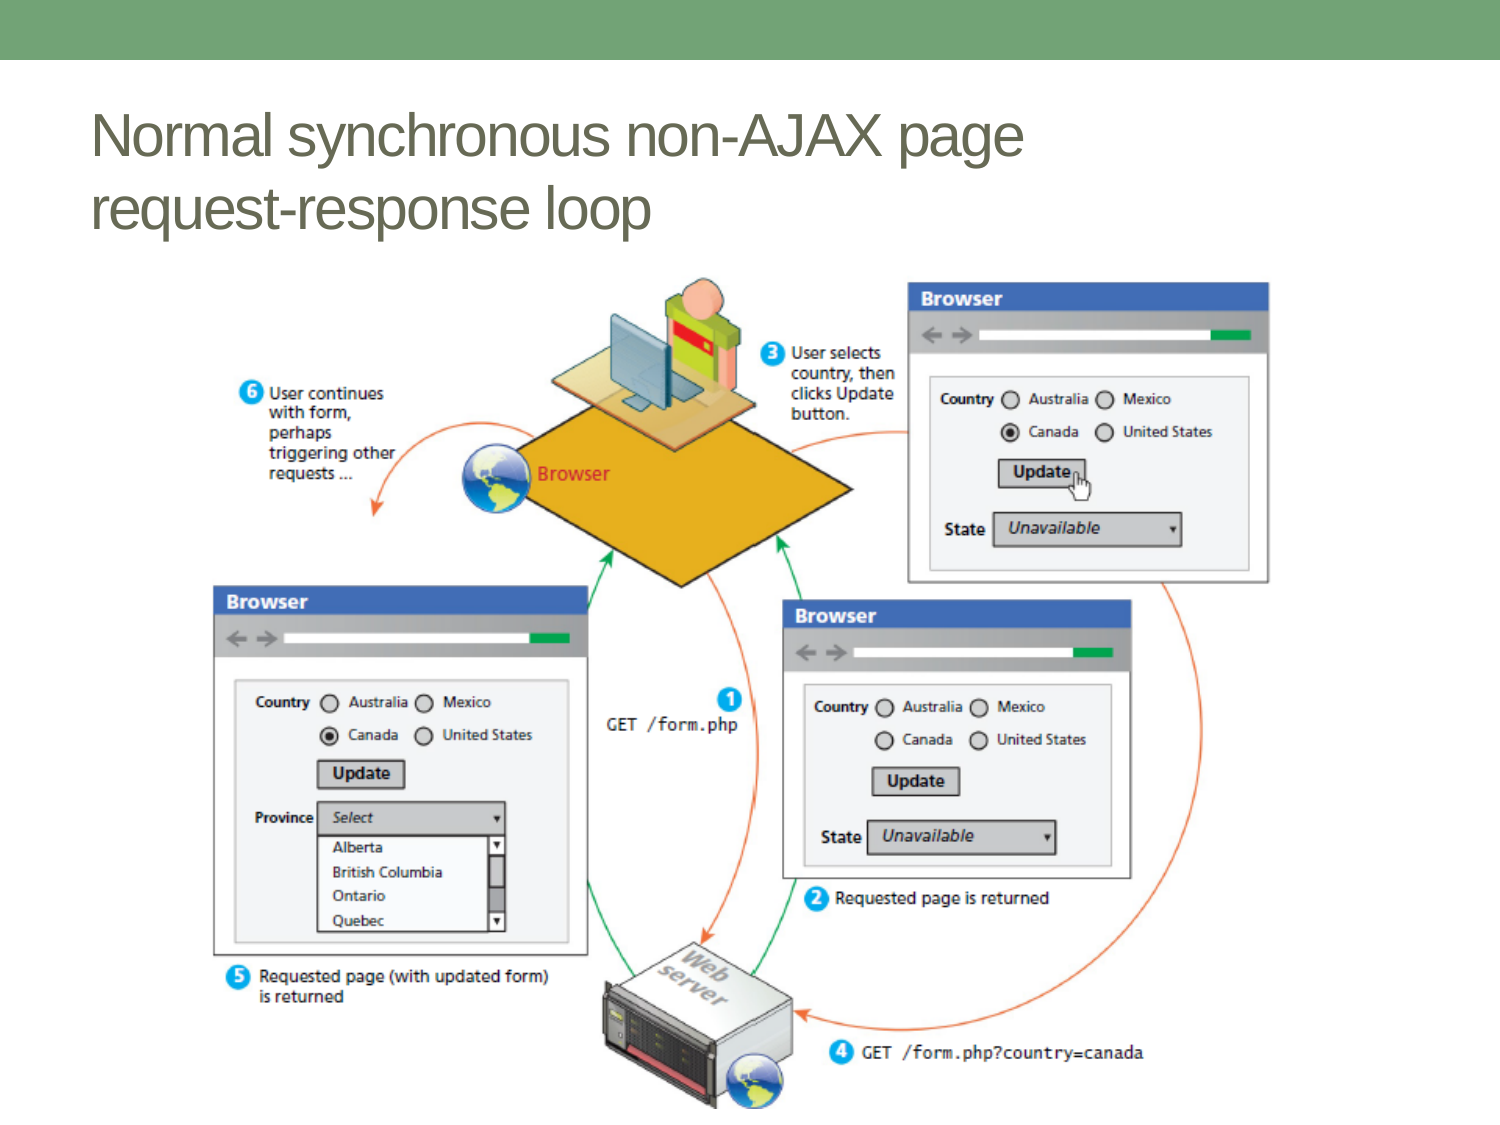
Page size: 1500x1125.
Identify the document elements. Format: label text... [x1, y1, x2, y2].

title Normal synchronous non-AJAX page request-response loop [75, 87, 1425, 250]
picture [212, 274, 1276, 1110]
